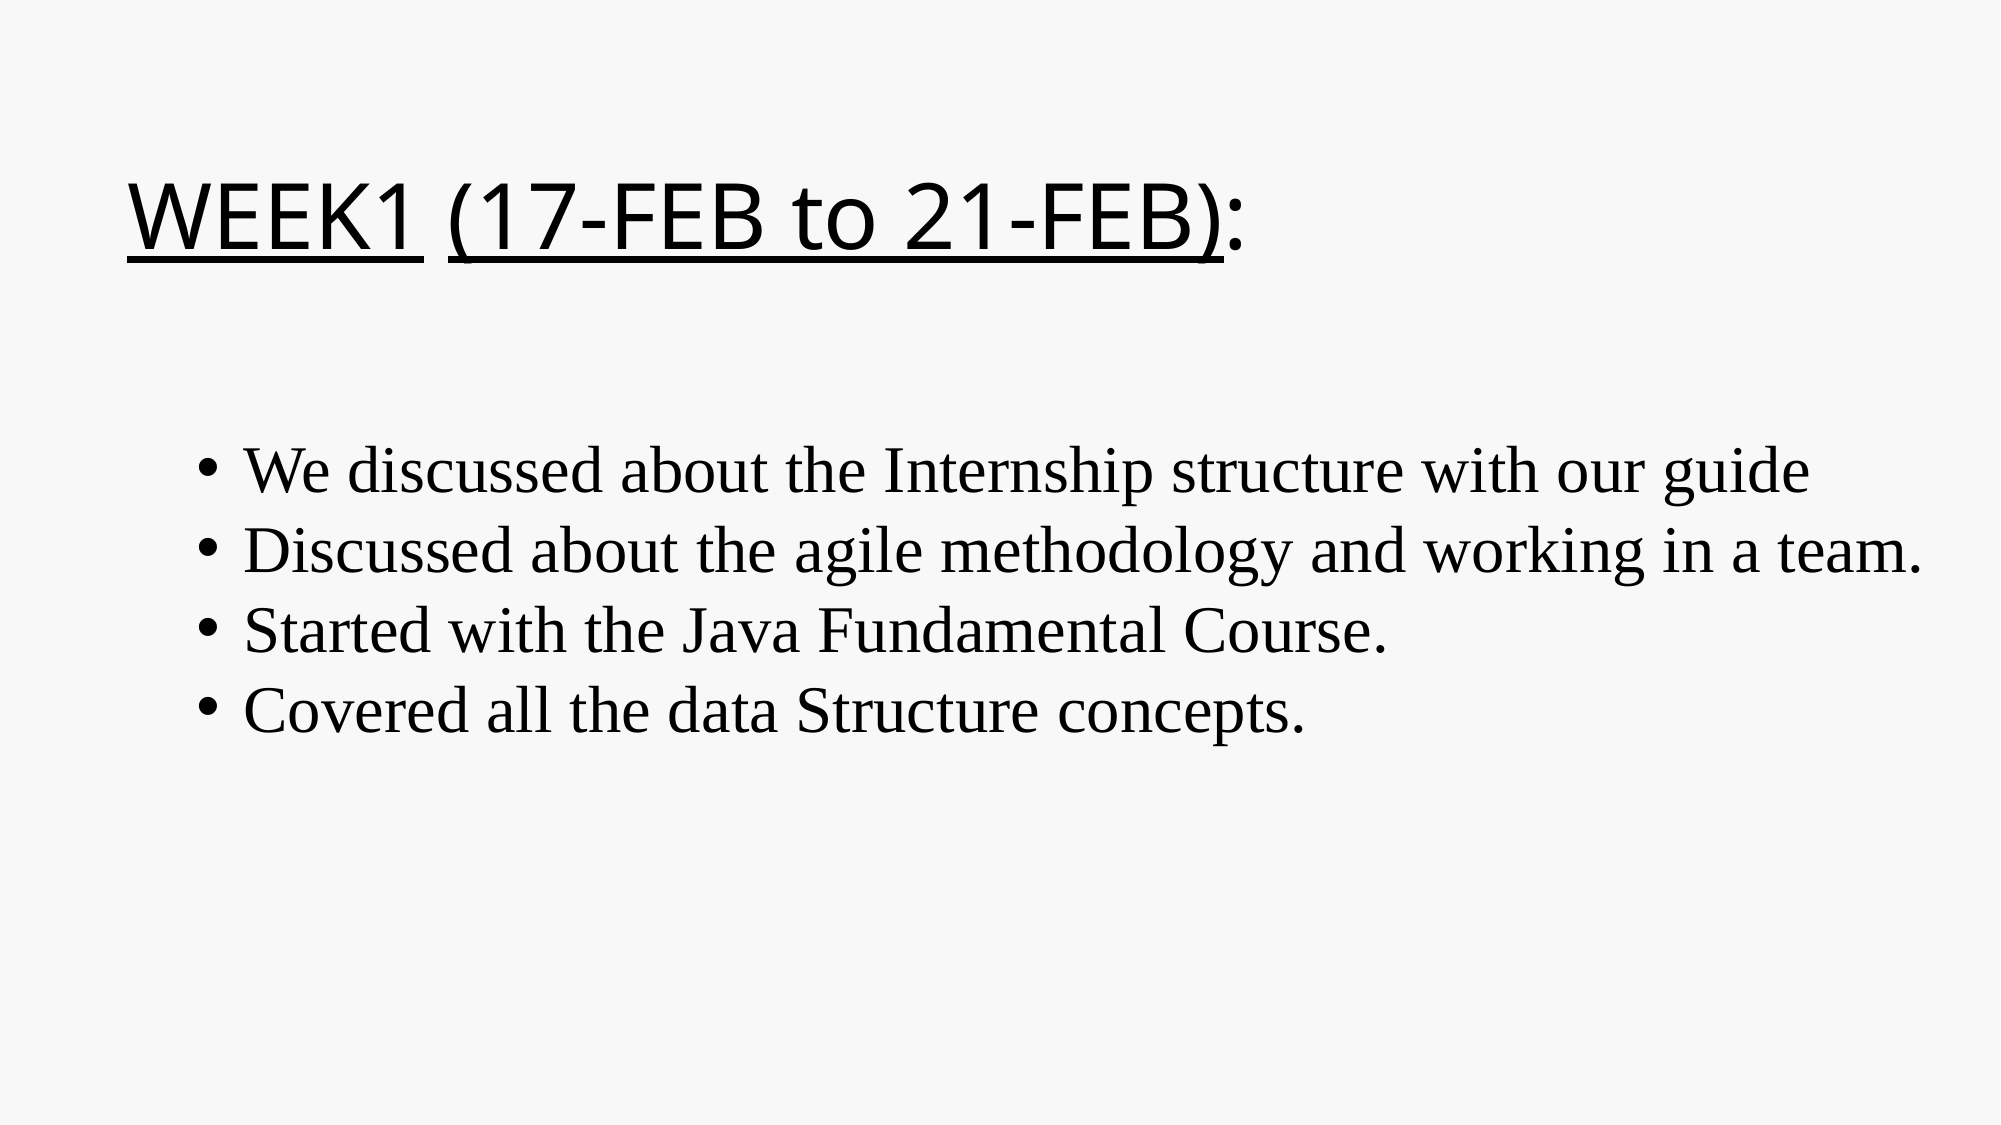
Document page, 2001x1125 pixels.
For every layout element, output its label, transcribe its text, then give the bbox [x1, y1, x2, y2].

title WEEK1 (17-FEB to 21-FEB): [112, 99, 1775, 340]
text_box We discussed about the Internship structure with our guide Discussed about the agile methodology and working in a team. Started with the Java Fundamental Course. Covered all the data Structure concepts. [181, 418, 1943, 754]
